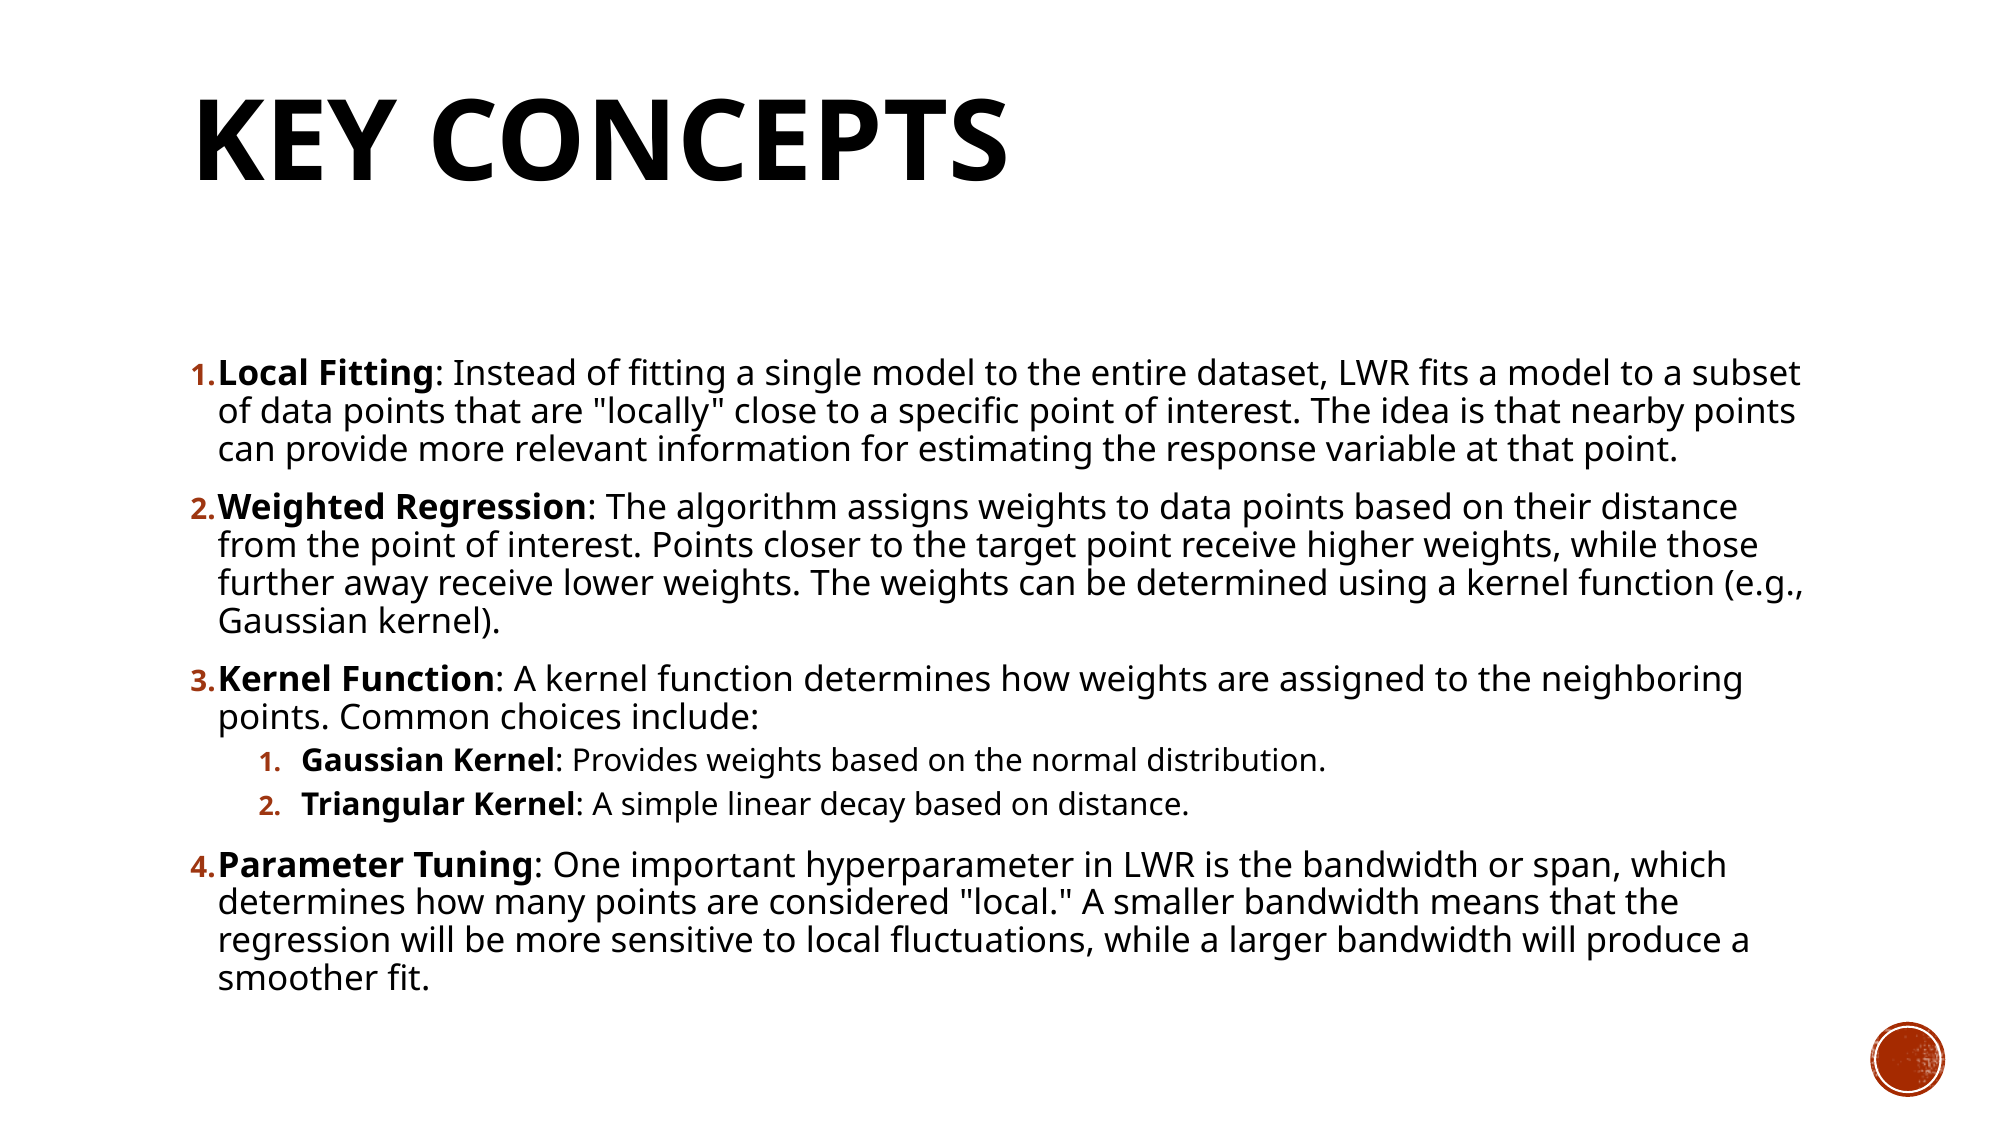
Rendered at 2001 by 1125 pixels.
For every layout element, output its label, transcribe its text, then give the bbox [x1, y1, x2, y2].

title Key Concepts [175, 79, 1826, 344]
list Local Fitting: Instead of fitting a single model to the entire dataset, LWR fits a model to a subset of data points that are "locally" close to a specific point of interest. The idea is that nearby points can provide more relevant information for estimating the response variable at that point. Weighted Regression: The algorithm assigns weights to data points based on their distance from the point of interest. Points closer to the target point receive higher weights, while those further away receive lower weights. The weights can be determined using a kernel function (e.g., Gaussian kernel). Kernel Function: A kernel function determines how weights are assigned to the neighboring points. Common choices include: Gaussian Kernel: Provides weights based on the normal distribution. Triangular Kernel: A simple linear decay based on distance. Parameter Tuning: One important hyperparameter in LWR is the bandwidth or span, which determines how many points are considered "local." A smaller bandwidth means that the regression will be more sensitive to local fluctuations, while a larger bandwidth will produce a smoother fit. [175, 348, 1826, 1013]
